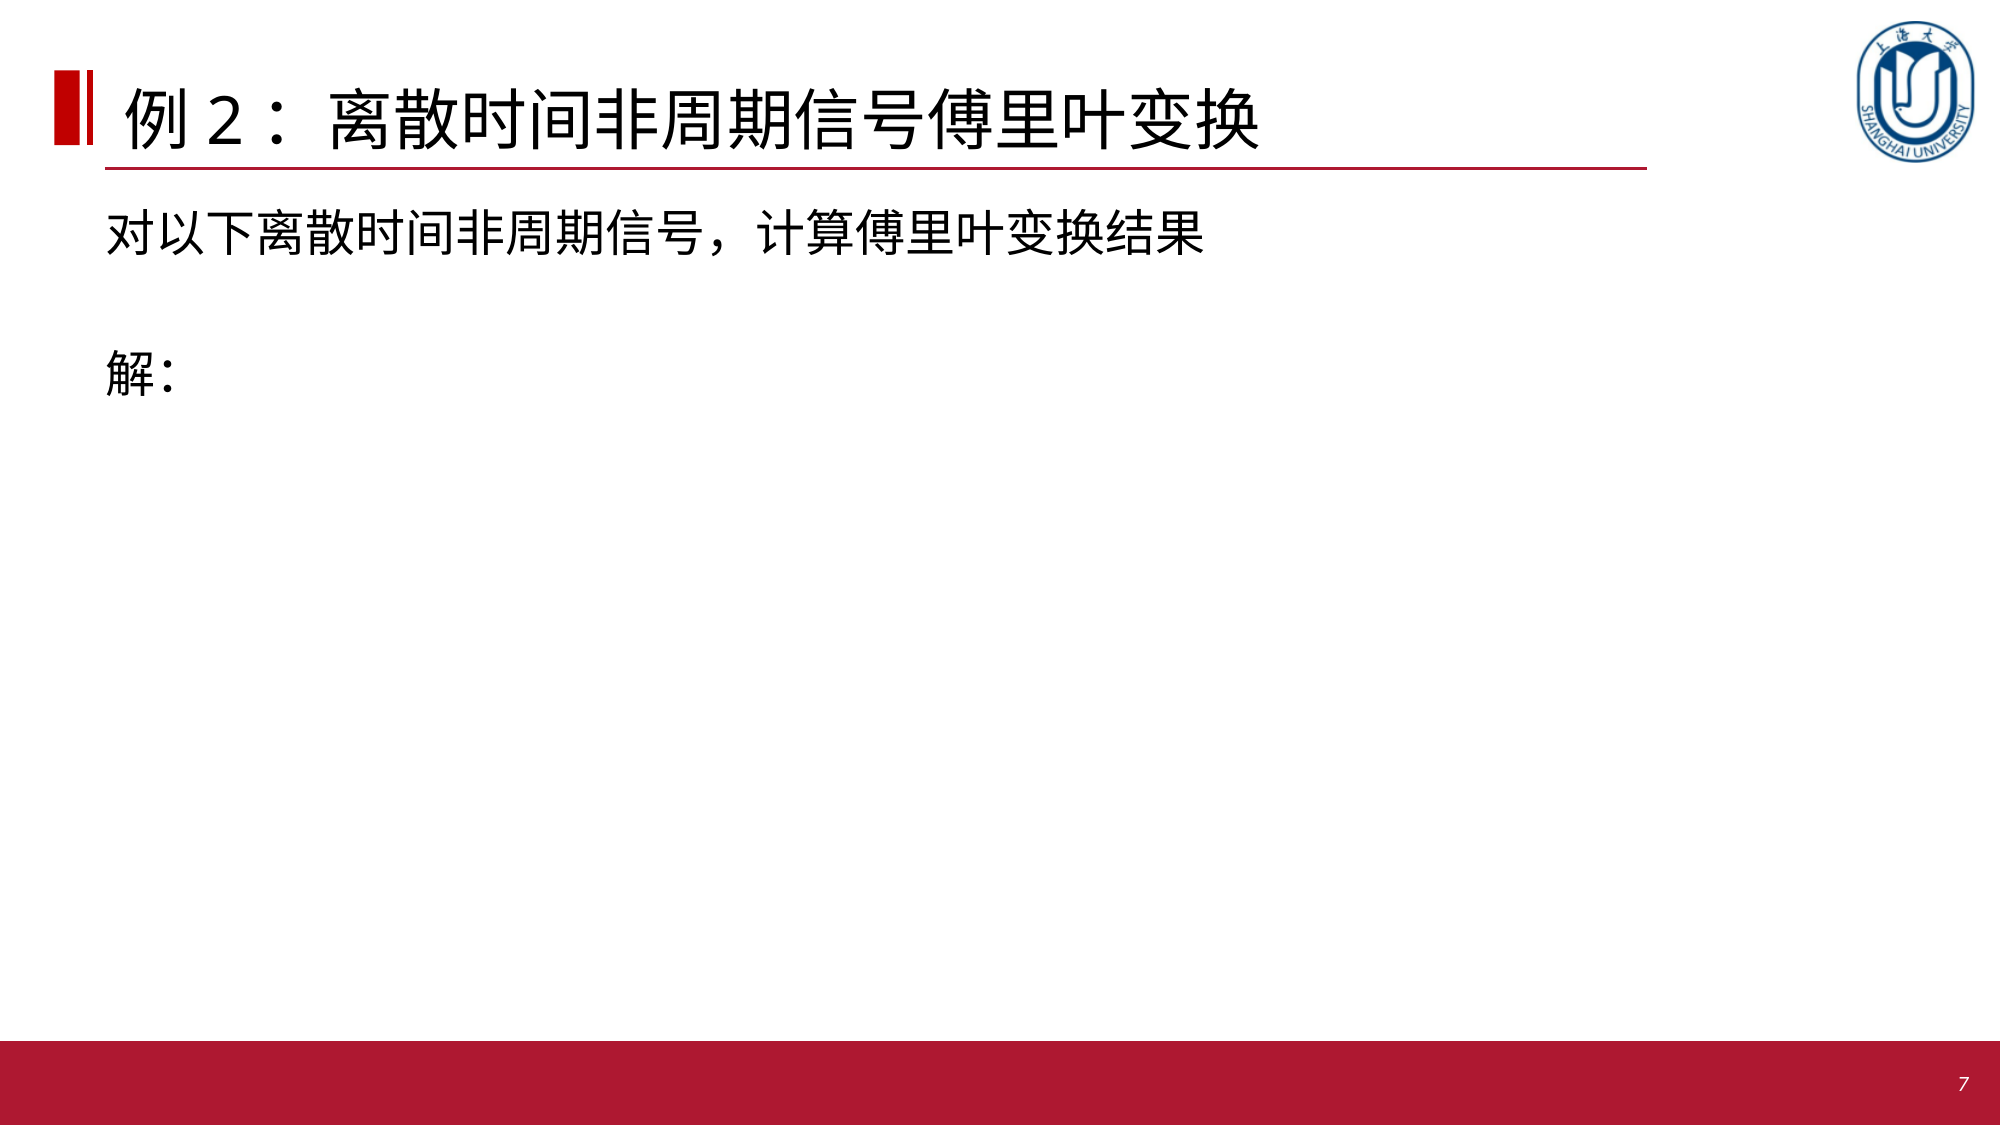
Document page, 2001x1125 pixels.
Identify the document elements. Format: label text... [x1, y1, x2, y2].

picture [1855, 21, 1978, 163]
slide_number 7 [1768, 1052, 1984, 1113]
title 例2：离散时间非周期信号傅里叶变换 [108, 37, 1836, 167]
